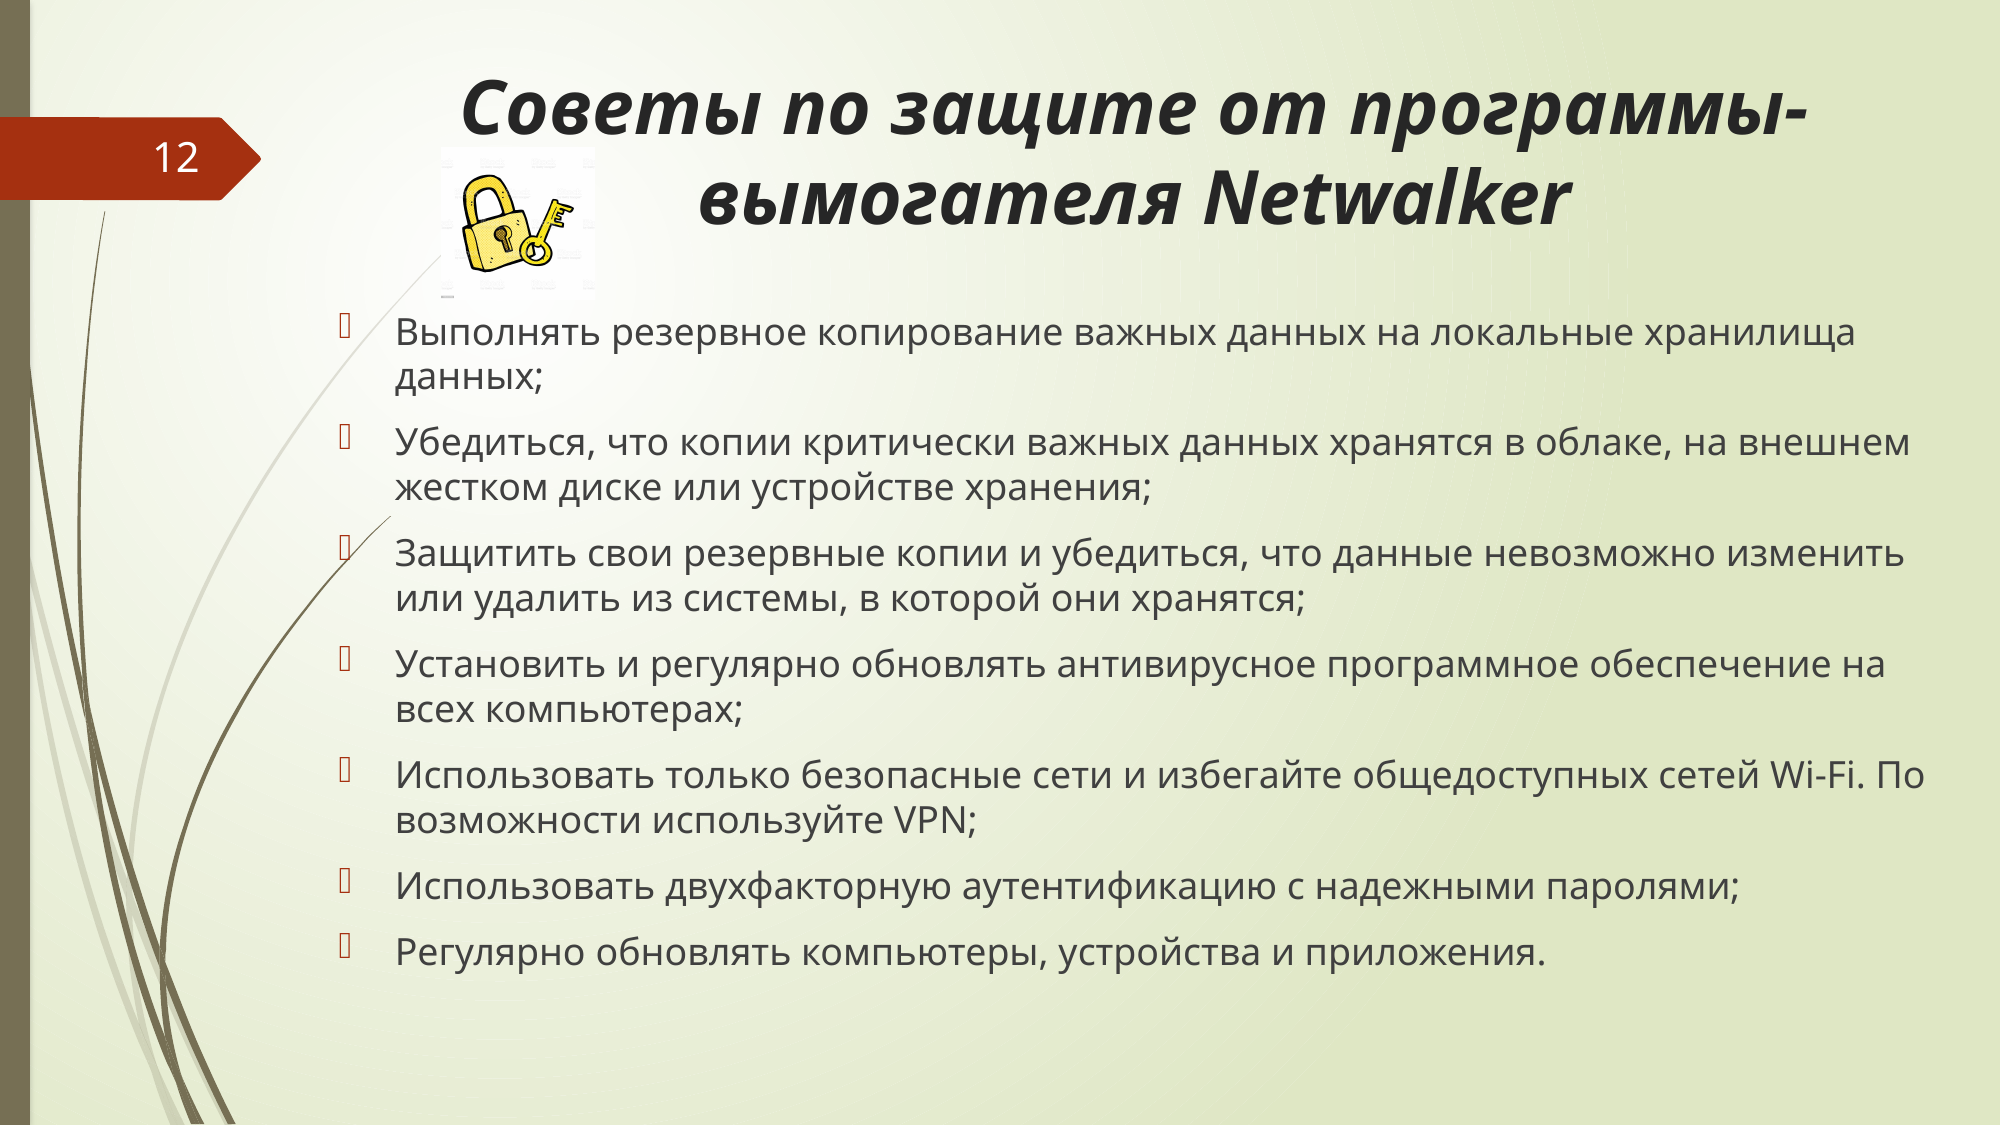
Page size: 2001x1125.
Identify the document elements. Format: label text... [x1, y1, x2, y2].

slide_number 12 [87, 129, 216, 190]
picture [441, 146, 595, 301]
title Советы по защите от программы-вымогателя Netwalker [403, 51, 1866, 262]
list Выполнять резервное копирование важных данных на локальные хранилища данных; Убедиться, что копии критически важных данных хранятся в облаке, на внешнем жестком диске или устройстве хранения; Защитить свои резервные копии и убедиться, что данные невозможно изменить или удалить из системы, в которой они хранятся; Установить и регулярно обновлять антивирусное программное обеспечение на всех компьютерах; Использовать только безопасные сети и избегайте общедоступных сетей Wi-Fi. По возможности используйте VPN; Использовать двухфакторную аутентификацию с надежными паролями; Регулярно обновлять компьютеры, устройства и приложения. [323, 299, 1947, 1011]
